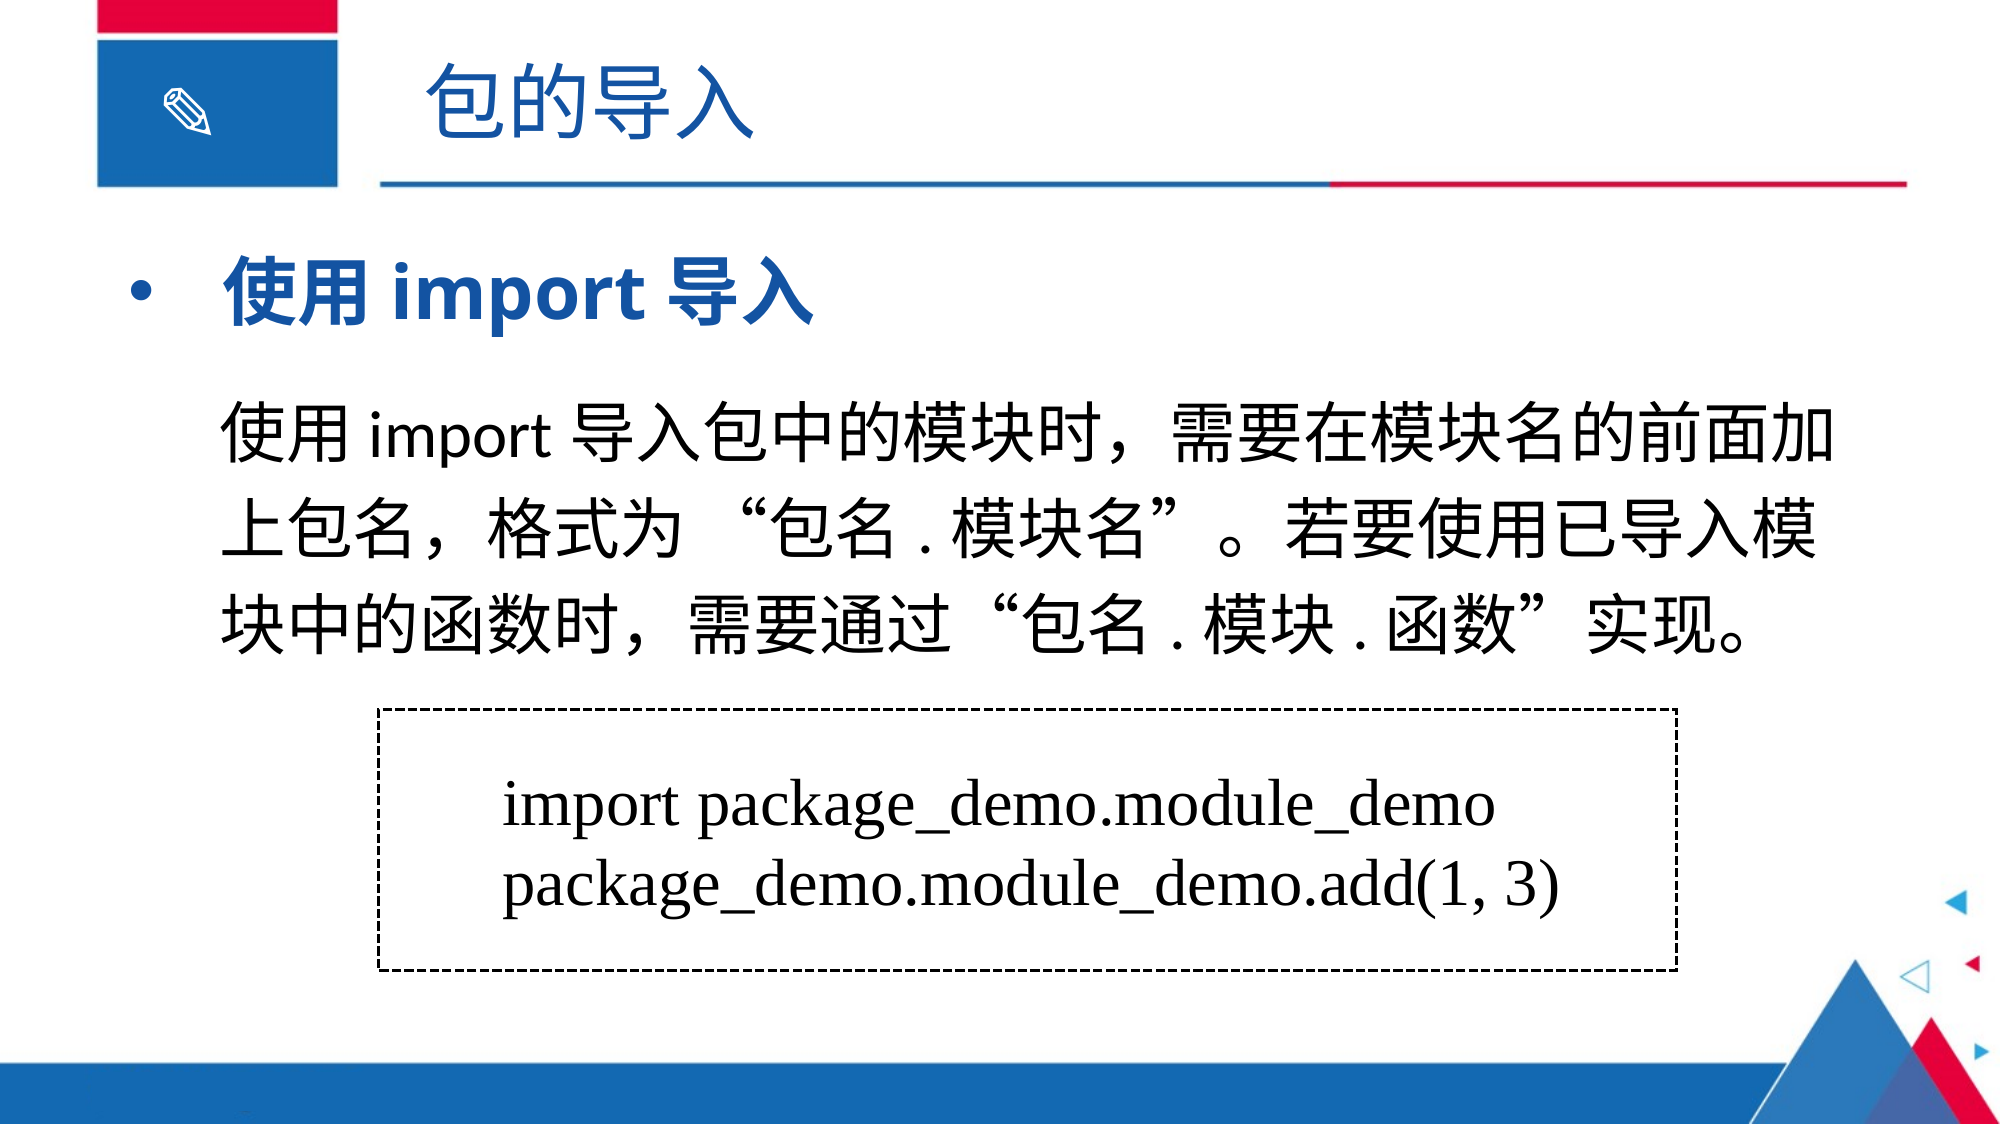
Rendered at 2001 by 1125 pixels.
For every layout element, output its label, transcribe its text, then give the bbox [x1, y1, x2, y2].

text_box 使用import导入 [113, 237, 1313, 342]
text_box import package_demo.module_demo package_demo.module_demo.add(1, 3) [487, 751, 1588, 927]
text_box 包的导入 [409, 43, 1292, 158]
picture [0, 0, 2000, 1124]
text_box 使用import导入包中的模块时，需要在模块名的前面加上包名，格式为 “包名.模块名”。若要使用已导入模块中的函数时，需要通过“包名.模块.函数”实现。 [204, 367, 1855, 671]
text_box [378, 709, 1677, 971]
